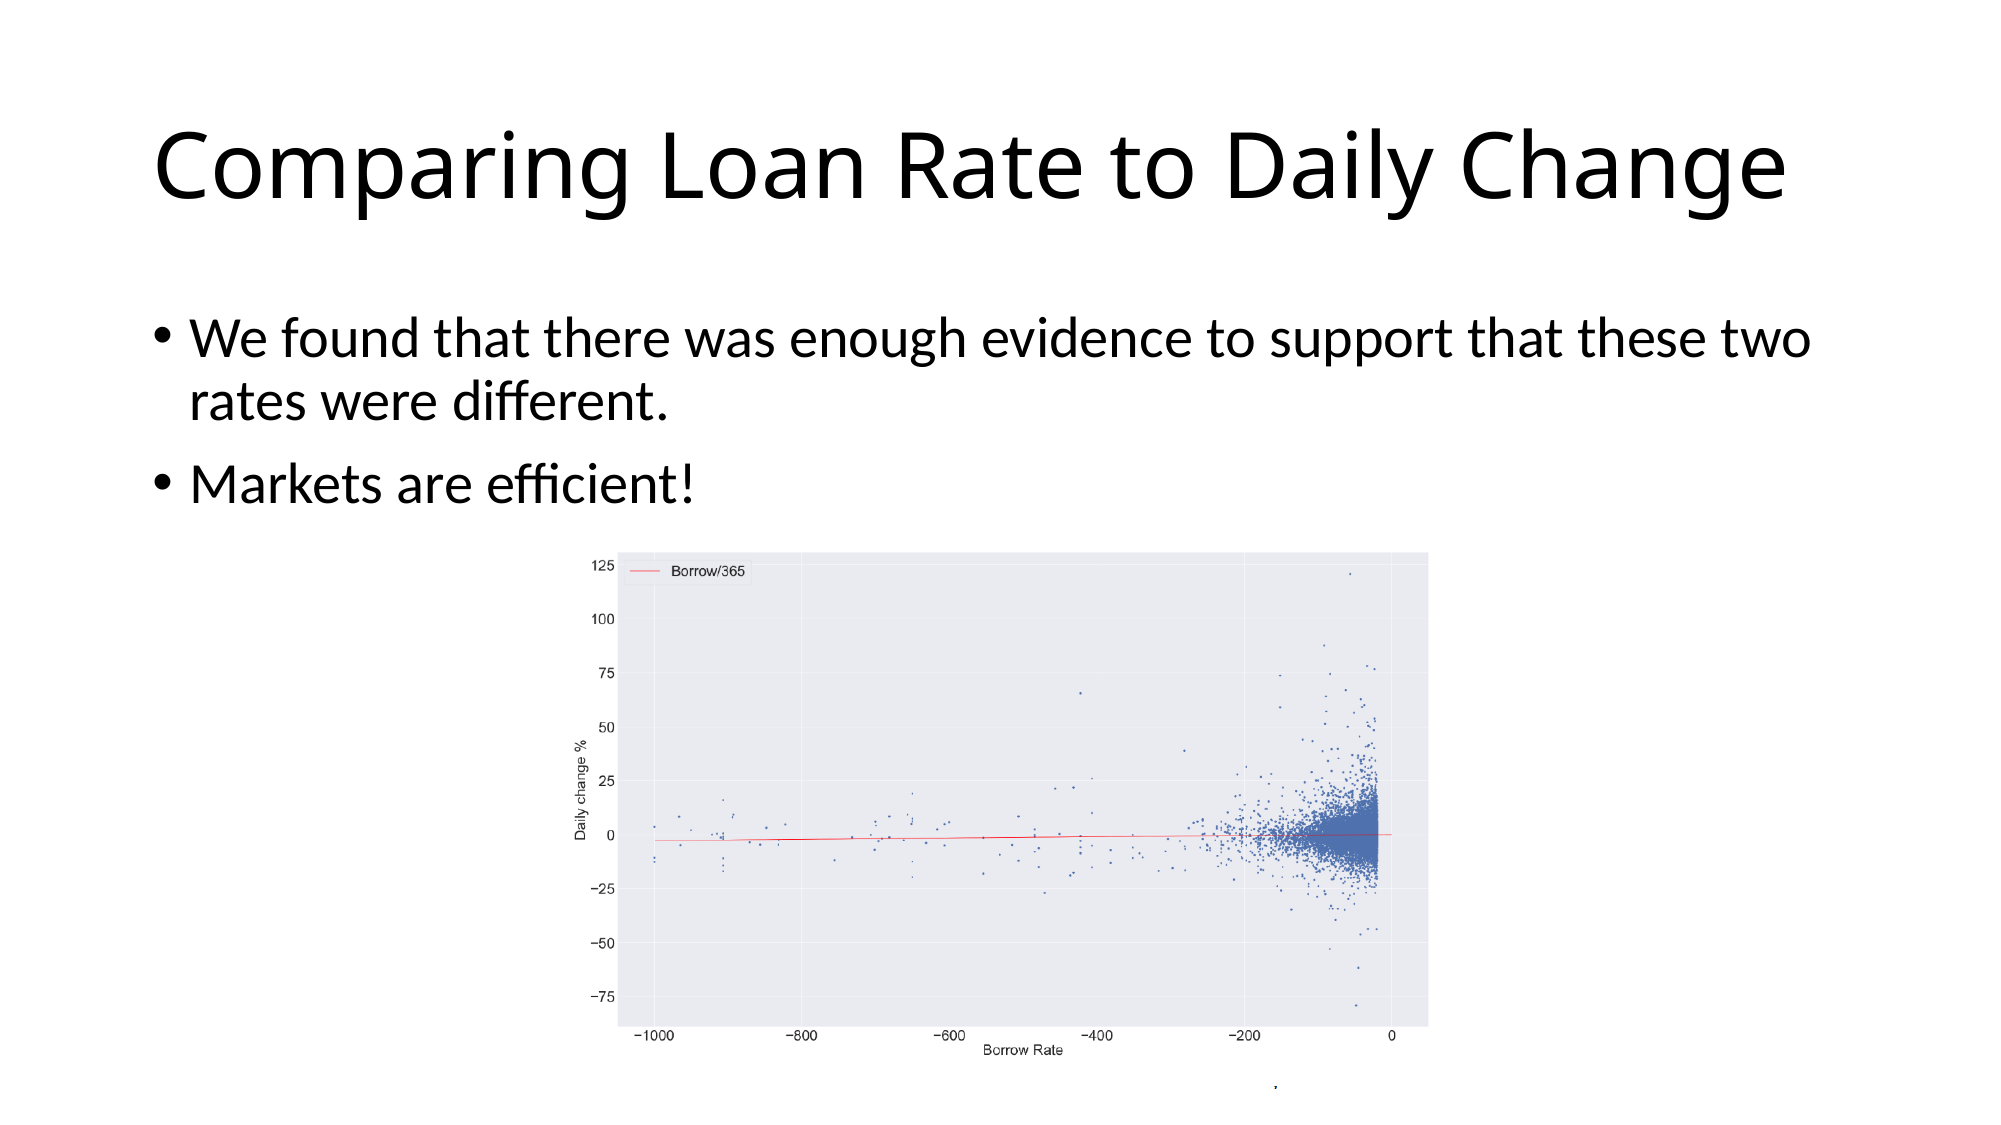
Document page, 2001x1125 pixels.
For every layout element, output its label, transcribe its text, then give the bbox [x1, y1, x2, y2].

list We found that there was enough evidence to support that these two rates were different. Markets are efficient! [137, 299, 1863, 1014]
title Comparing Loan Rate to Daily Change [137, 59, 1863, 278]
picture [563, 531, 1437, 1090]
